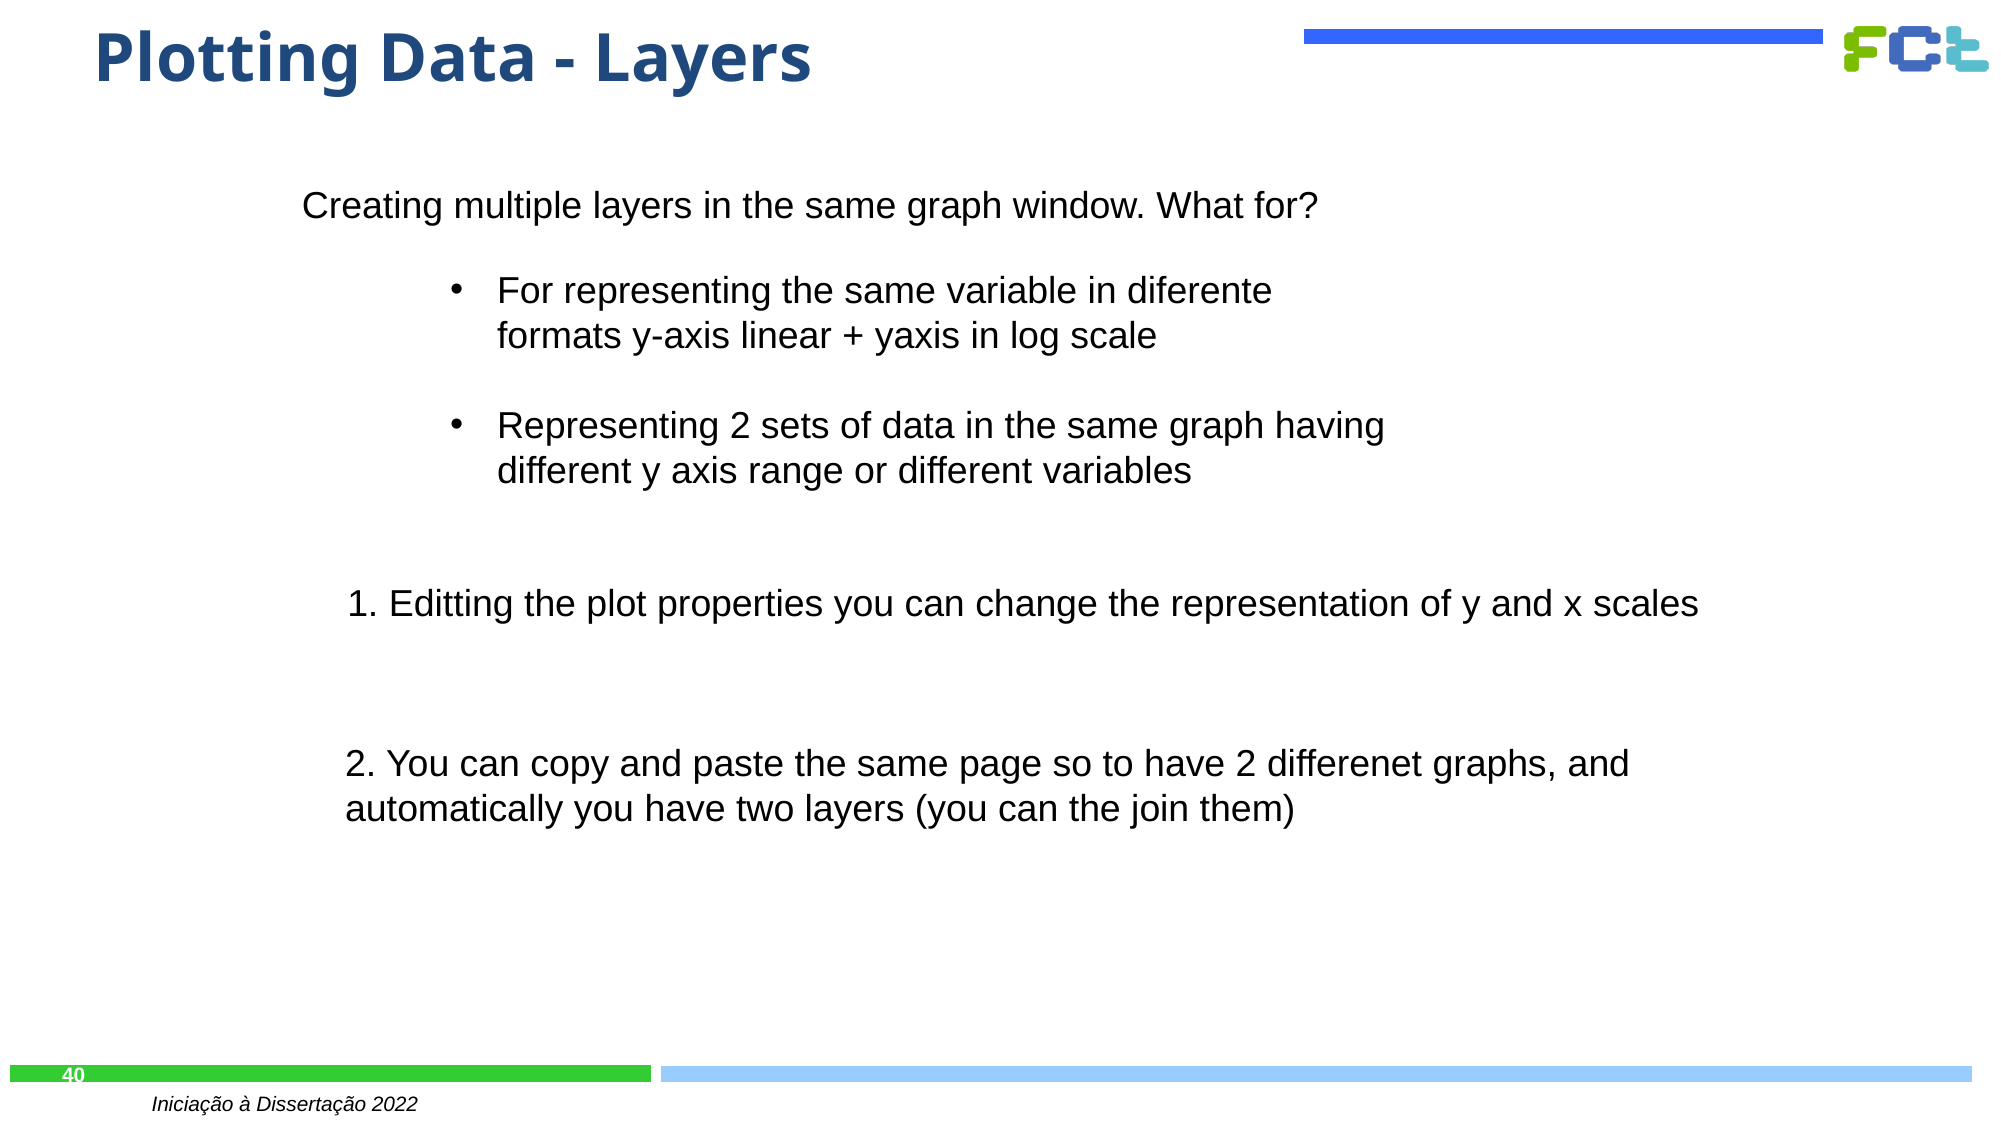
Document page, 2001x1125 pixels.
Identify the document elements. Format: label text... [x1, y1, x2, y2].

picture [1843, 25, 2000, 79]
text_box 1. Editting the plot properties you can change the representation of y and x scales [332, 571, 1715, 631]
text_box Creating multiple layers in the same graph window. What for? [287, 174, 1334, 279]
slide_number 40 [0, 1044, 100, 1104]
text_box 2. You can copy and paste the same page so to have 2 differenet graphs, and automatically you have two layers (you can the join them) [330, 731, 1670, 837]
text_box Plotting Data - Layers [79, 7, 828, 103]
text_box For representing the same variable in diferente formats y-axis linear + yaxis in log scale Representing 2 sets of data in the same graph having different y axis range or different variables [435, 258, 1416, 498]
